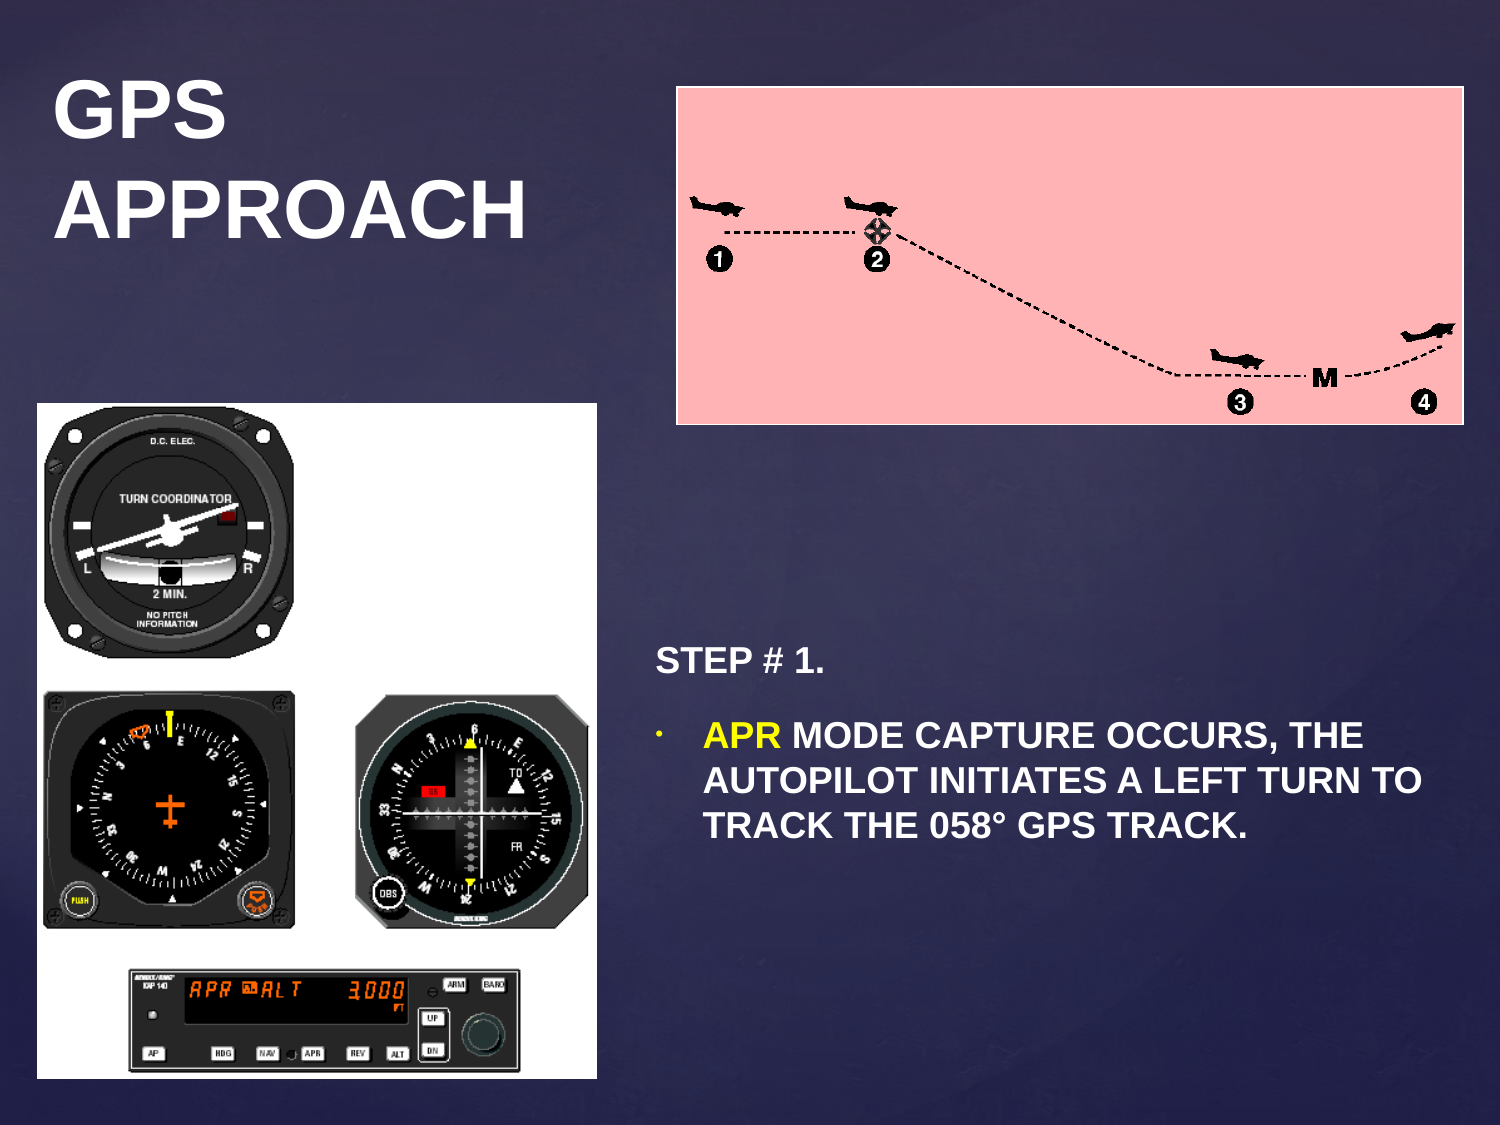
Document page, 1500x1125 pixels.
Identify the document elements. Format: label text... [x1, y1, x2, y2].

picture [677, 86, 1463, 425]
list STEP # 1. APR MODE CAPTURE OCCURS, THE AUTOPILOT INITIATES A LEFT TURN TO TRACK THE 058° GPS TRACK. [637, 522, 1465, 1100]
picture [0, 396, 1500, 1125]
title GPS APPROACH [37, 112, 667, 263]
